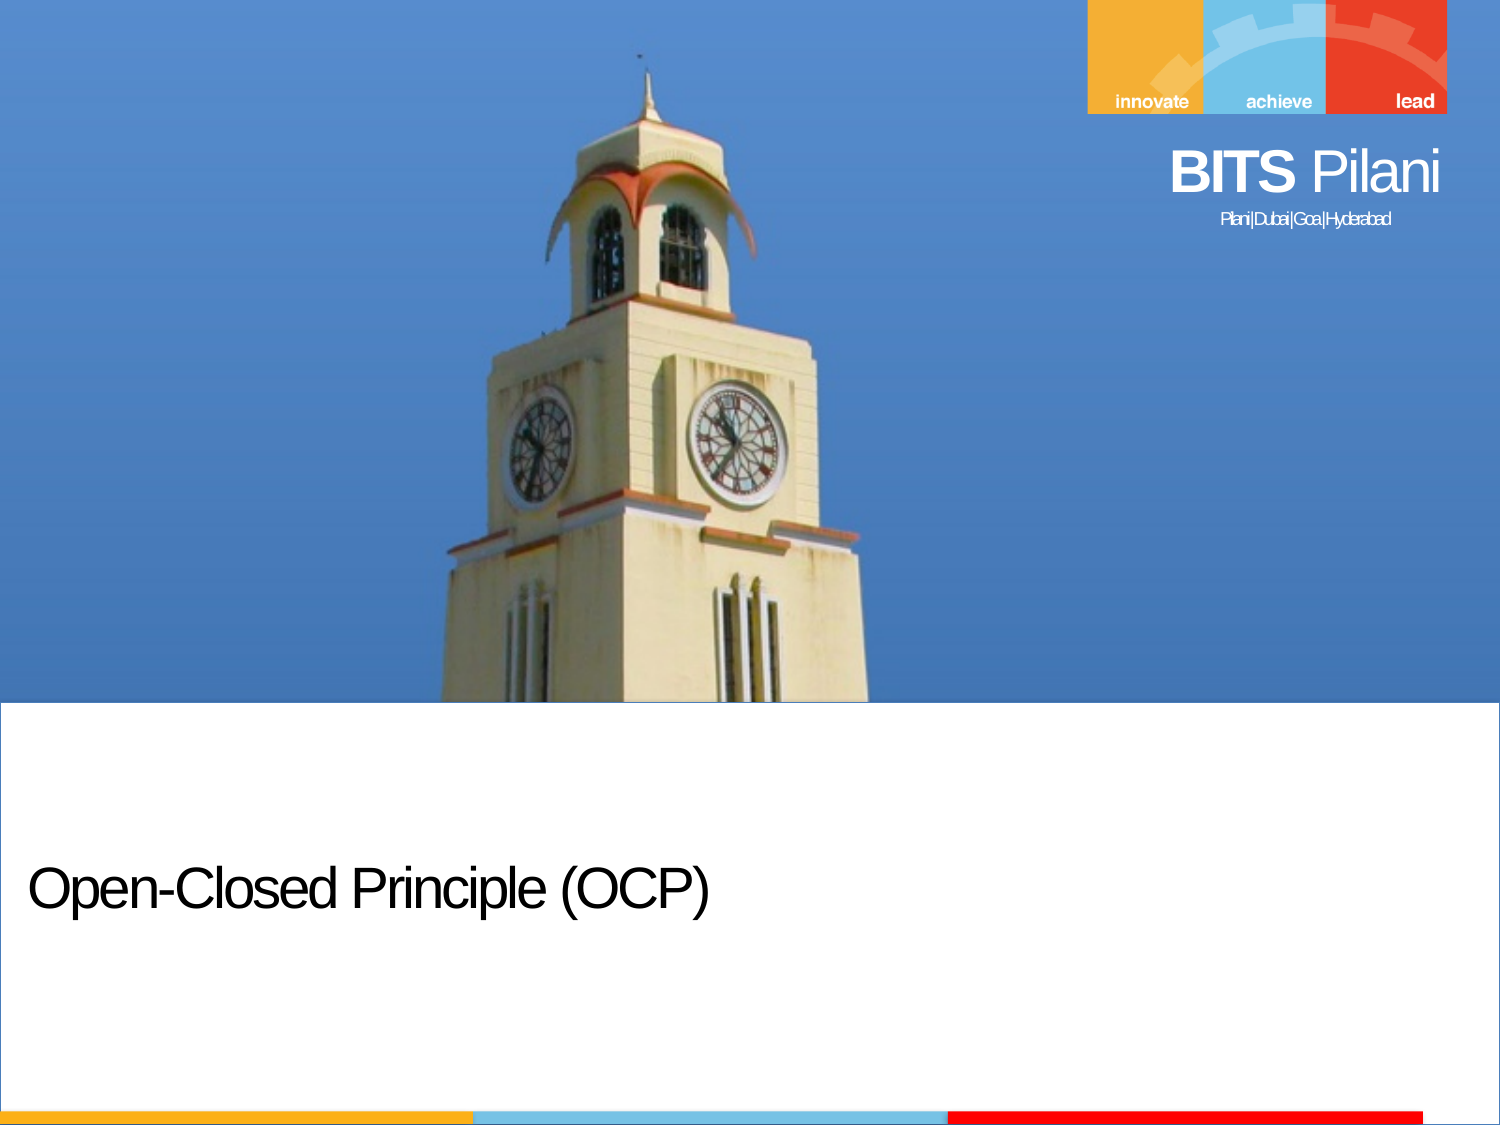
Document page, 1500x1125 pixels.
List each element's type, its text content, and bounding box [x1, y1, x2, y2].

list Open-Closed Principle (OCP) [12, 825, 1450, 1100]
picture [0, 0, 1500, 702]
